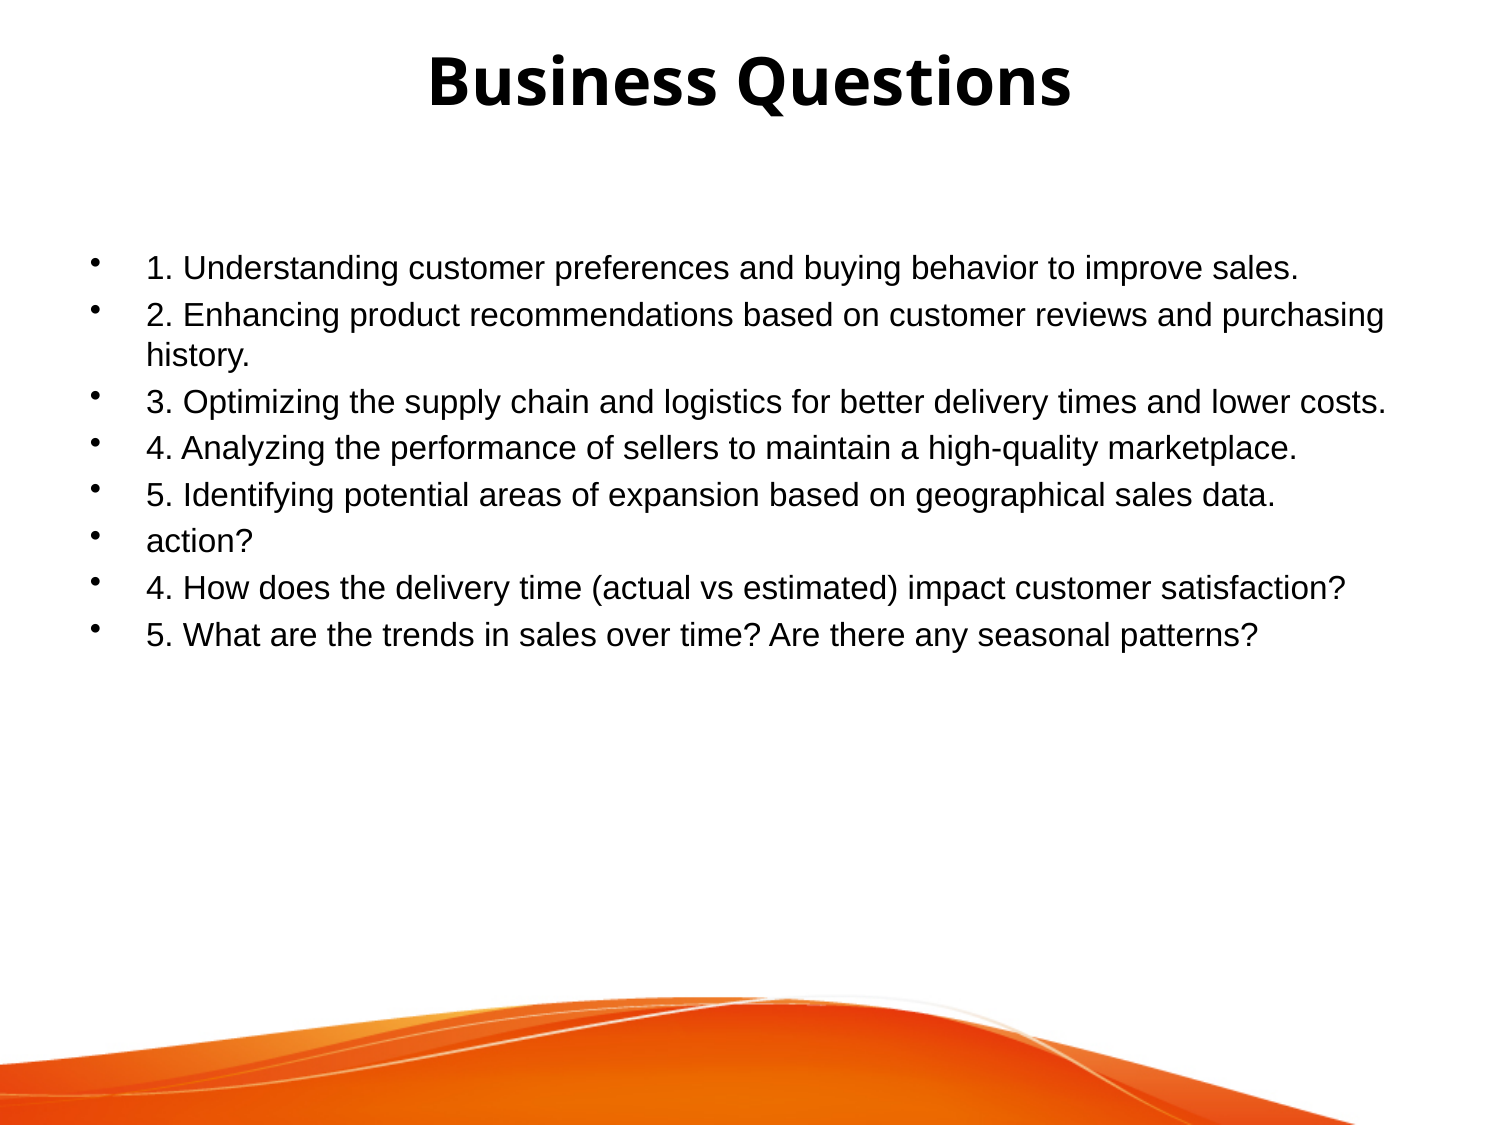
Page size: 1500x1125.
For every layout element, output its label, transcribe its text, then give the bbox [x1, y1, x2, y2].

title Business Questions [74, 30, 1426, 127]
picture [0, 0, 1500, 1125]
list 1. Understanding customer preferences and buying behavior to improve sales. 2. Enhancing product recommendations based on customer reviews and purchasing history. 3. Optimizing the supply chain and logistics for better delivery times and lower costs. 4. Analyzing the performance of sellers to maintain a high-quality marketplace. 5. Identifying potential areas of expansion based on geographical sales data. action? 4. How does the delivery time (actual vs estimated) impact customer satisfaction? 5. What are the trends in sales over time? Are there any seasonal patterns? [74, 192, 1426, 1006]
